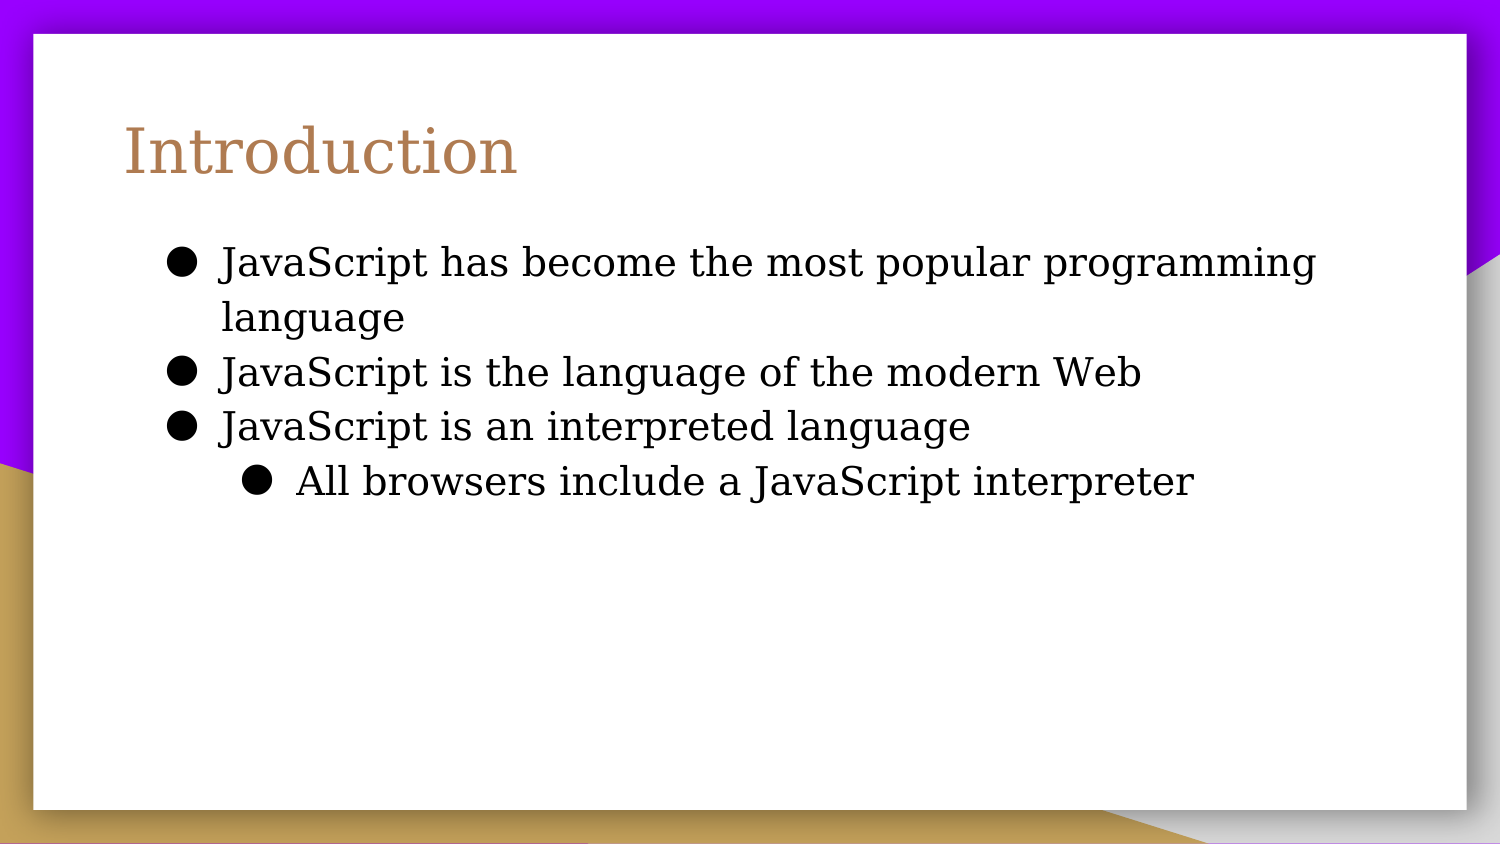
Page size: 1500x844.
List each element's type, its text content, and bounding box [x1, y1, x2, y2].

title Introduction [108, 96, 1395, 184]
text_box JavaScript has become the most popular programming language JavaScript is the language of the modern Web JavaScript is an interpreted language All browsers include a JavaScript interpreter [131, 215, 1363, 566]
